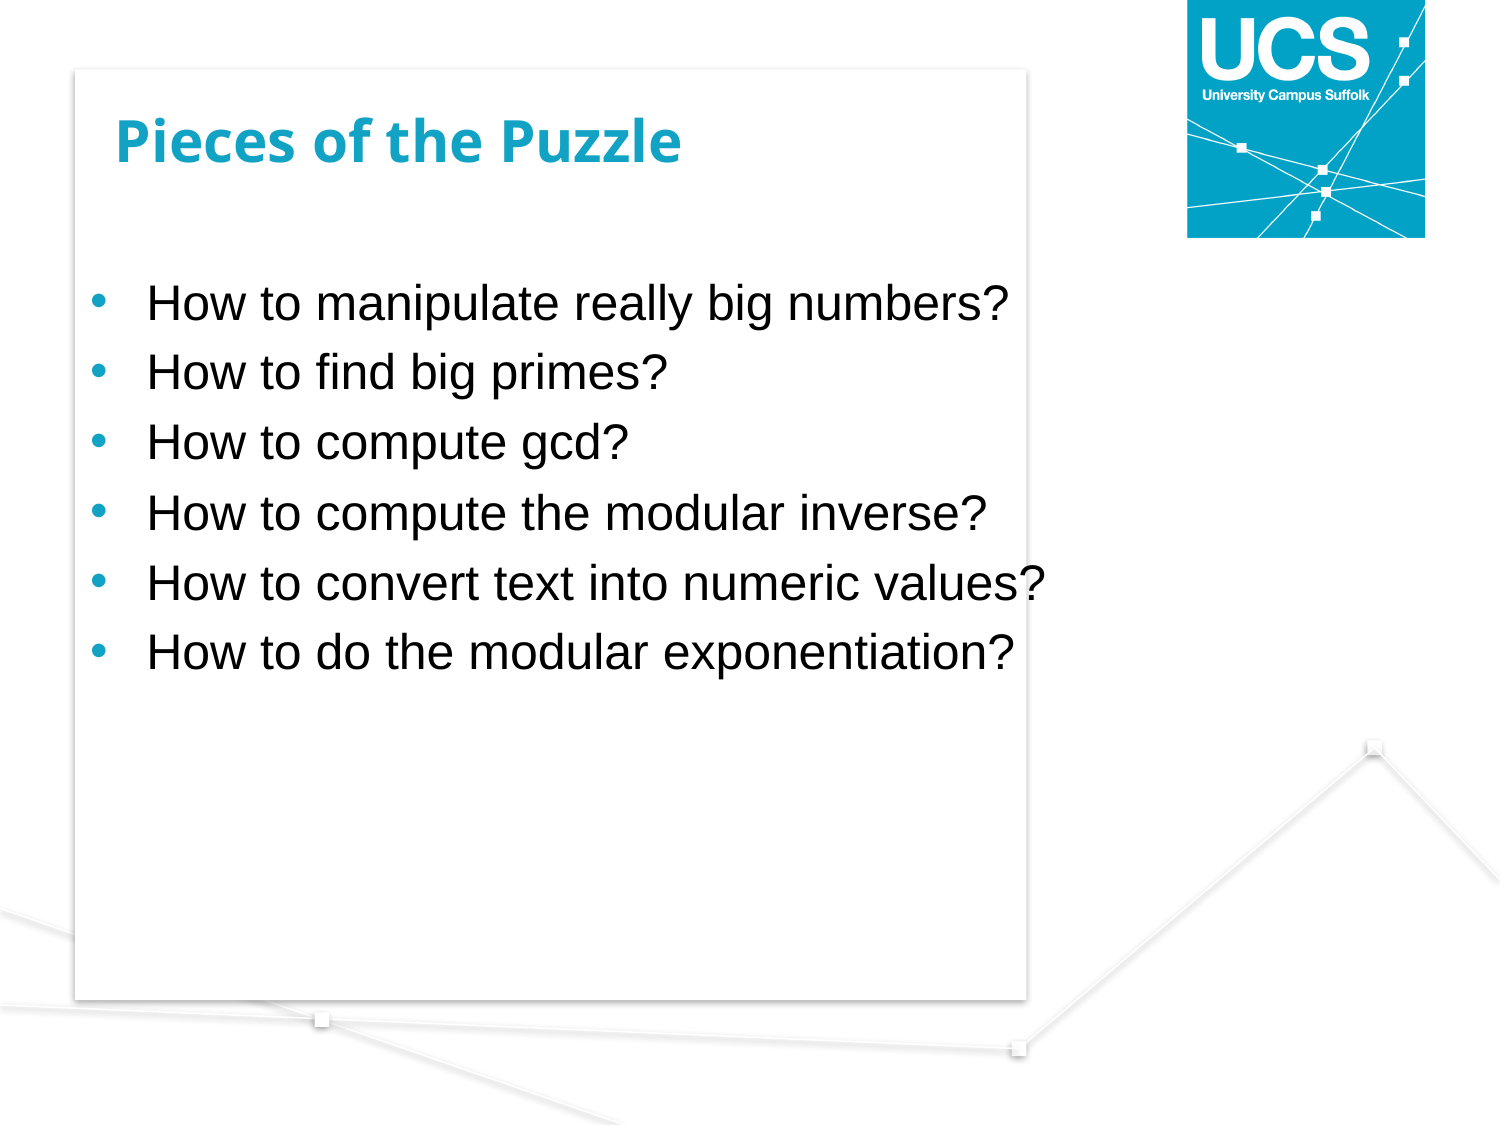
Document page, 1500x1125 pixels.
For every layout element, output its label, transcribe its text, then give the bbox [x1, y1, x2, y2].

title Pieces of the Puzzle [99, 44, 1012, 233]
picture [1187, 0, 1425, 238]
list How to manipulate really big numbers? How to find big primes? How to compute gcd? How to compute the modular inverse? How to convert text into numeric values? How to do the modular exponentiation? [74, 262, 1426, 1006]
